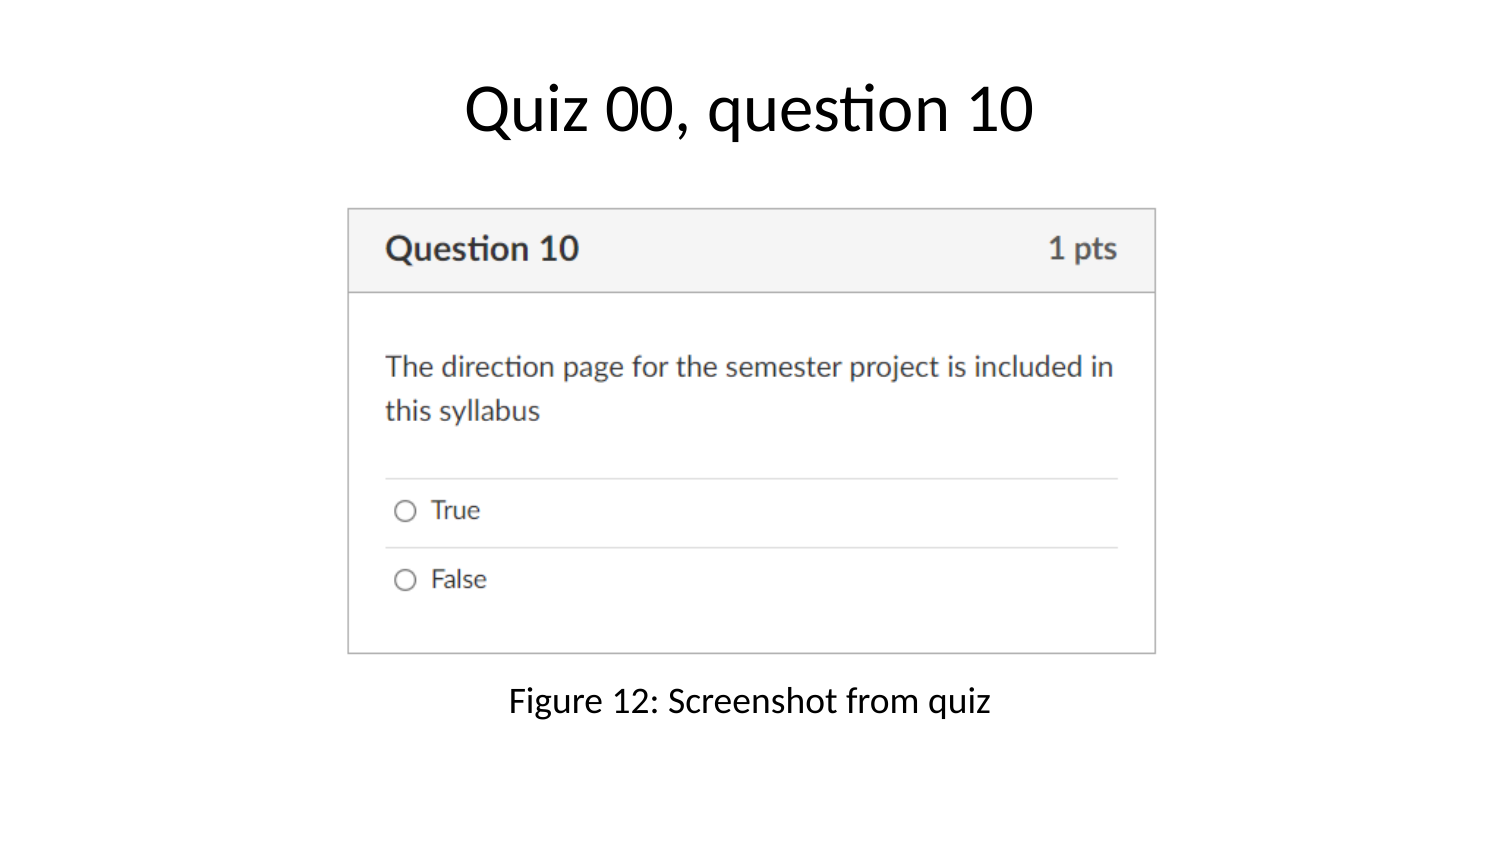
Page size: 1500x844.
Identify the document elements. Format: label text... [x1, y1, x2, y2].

text_box Figure 12: Screenshot from quiz [74, 668, 1425, 753]
picture [332, 195, 1165, 669]
title Quiz 00, question 10 [75, 33, 1425, 175]
